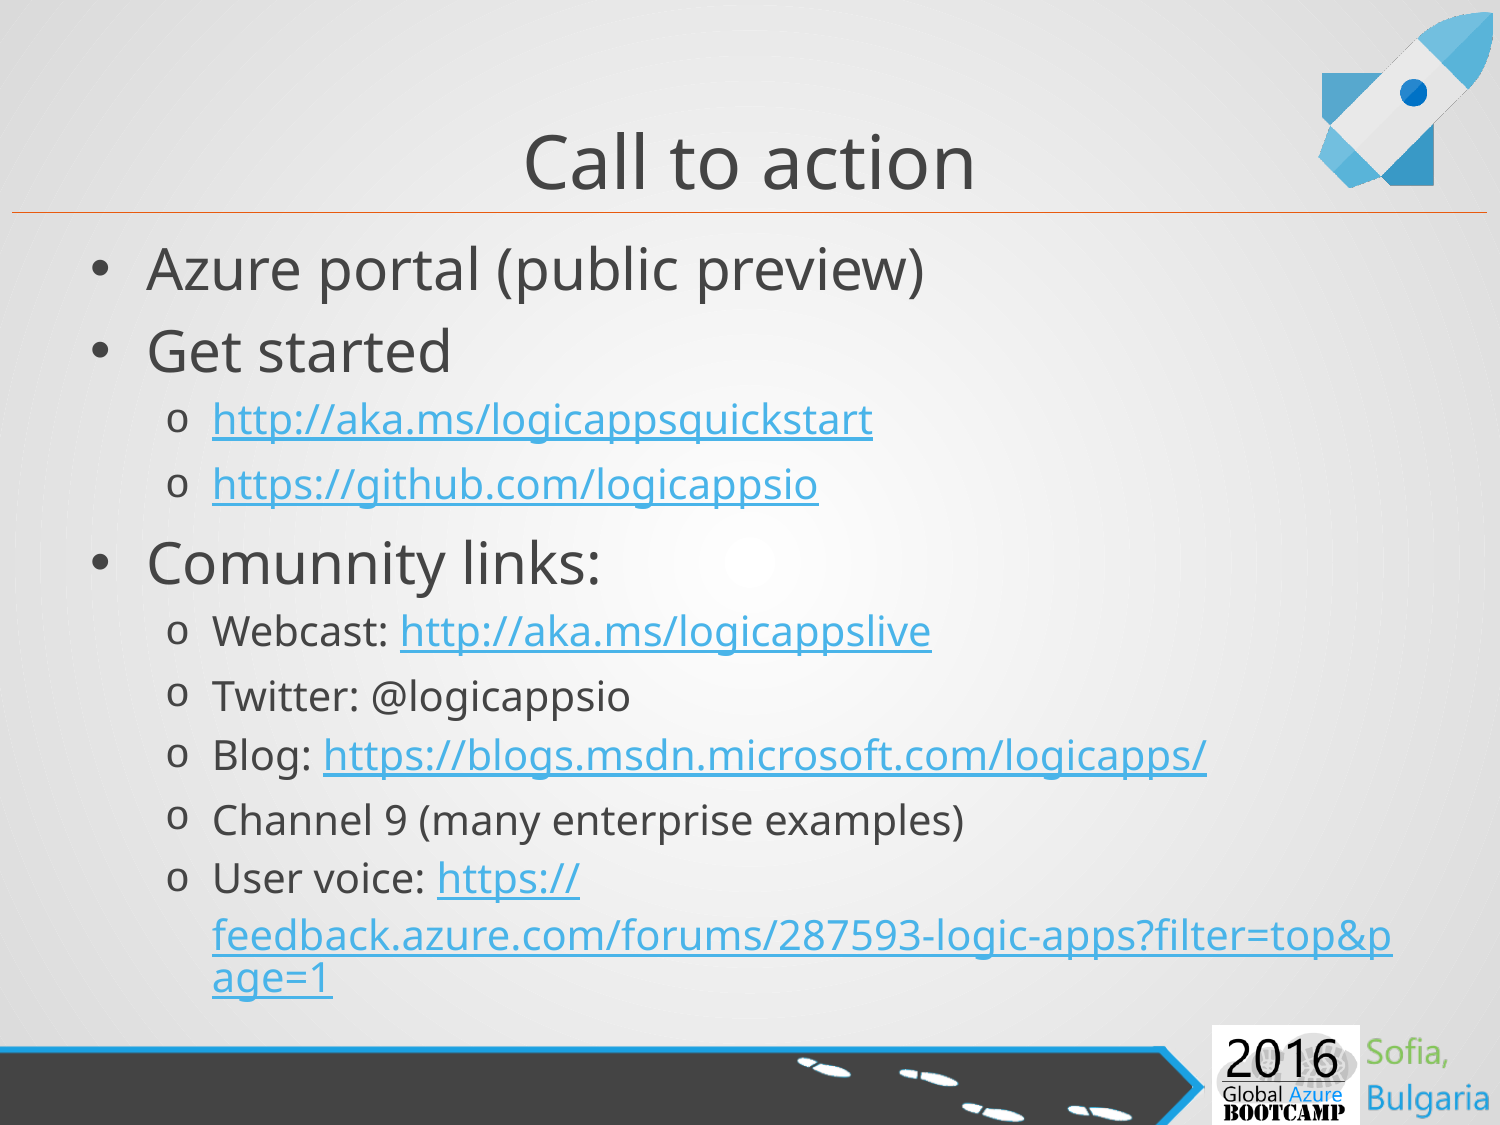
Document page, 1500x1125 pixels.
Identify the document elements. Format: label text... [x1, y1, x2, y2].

picture [0, 1025, 1500, 1125]
picture [1425, 12, 1493, 188]
title Call to action [75, 0, 1425, 213]
list Azure portal (public preview) Get started http://aka.ms/logicappsquickstart https://github.com/logicappsio Comunnity links: Webcast: http://aka.ms/logicappslive Twitter: @logicappsio Blog: https://blogs.msdn.microsoft.com/logicapps/ Channel 9 (many enterprise examples) User voice: https://feedback.azure.com/forums/287593-logic-apps?filter=top&page=1 [75, 224, 1425, 975]
